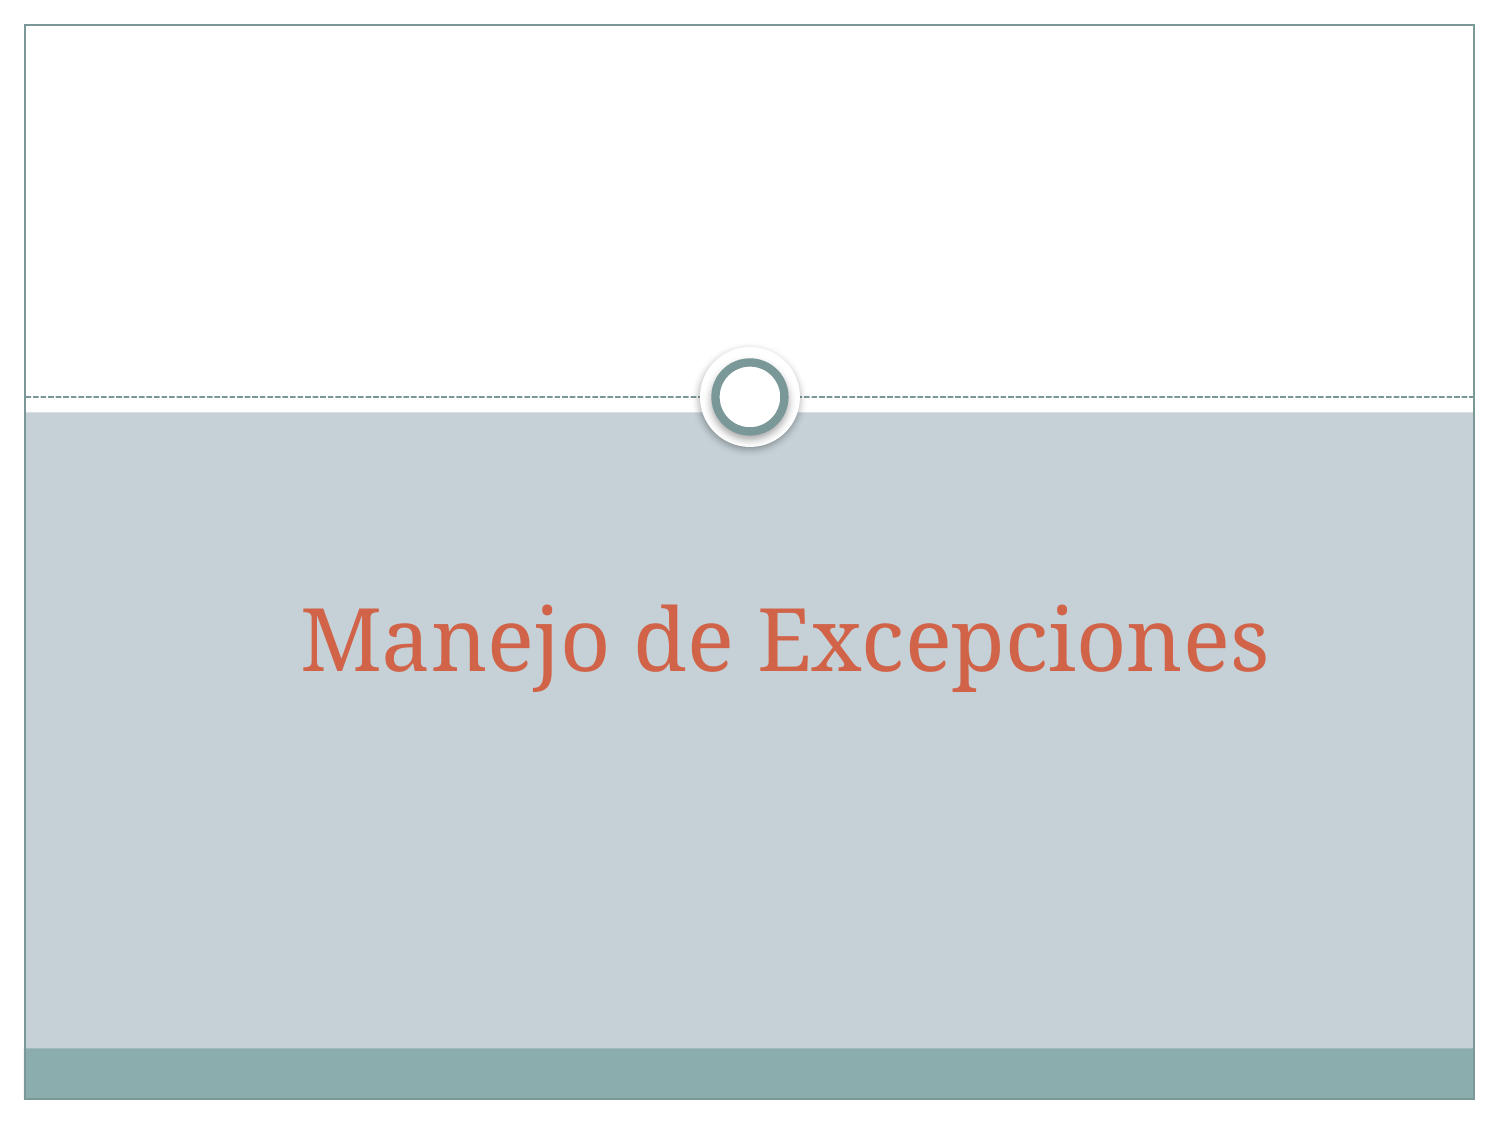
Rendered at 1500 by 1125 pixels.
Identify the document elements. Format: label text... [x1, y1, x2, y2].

title Manejo de Excepciones [147, 408, 1423, 697]
